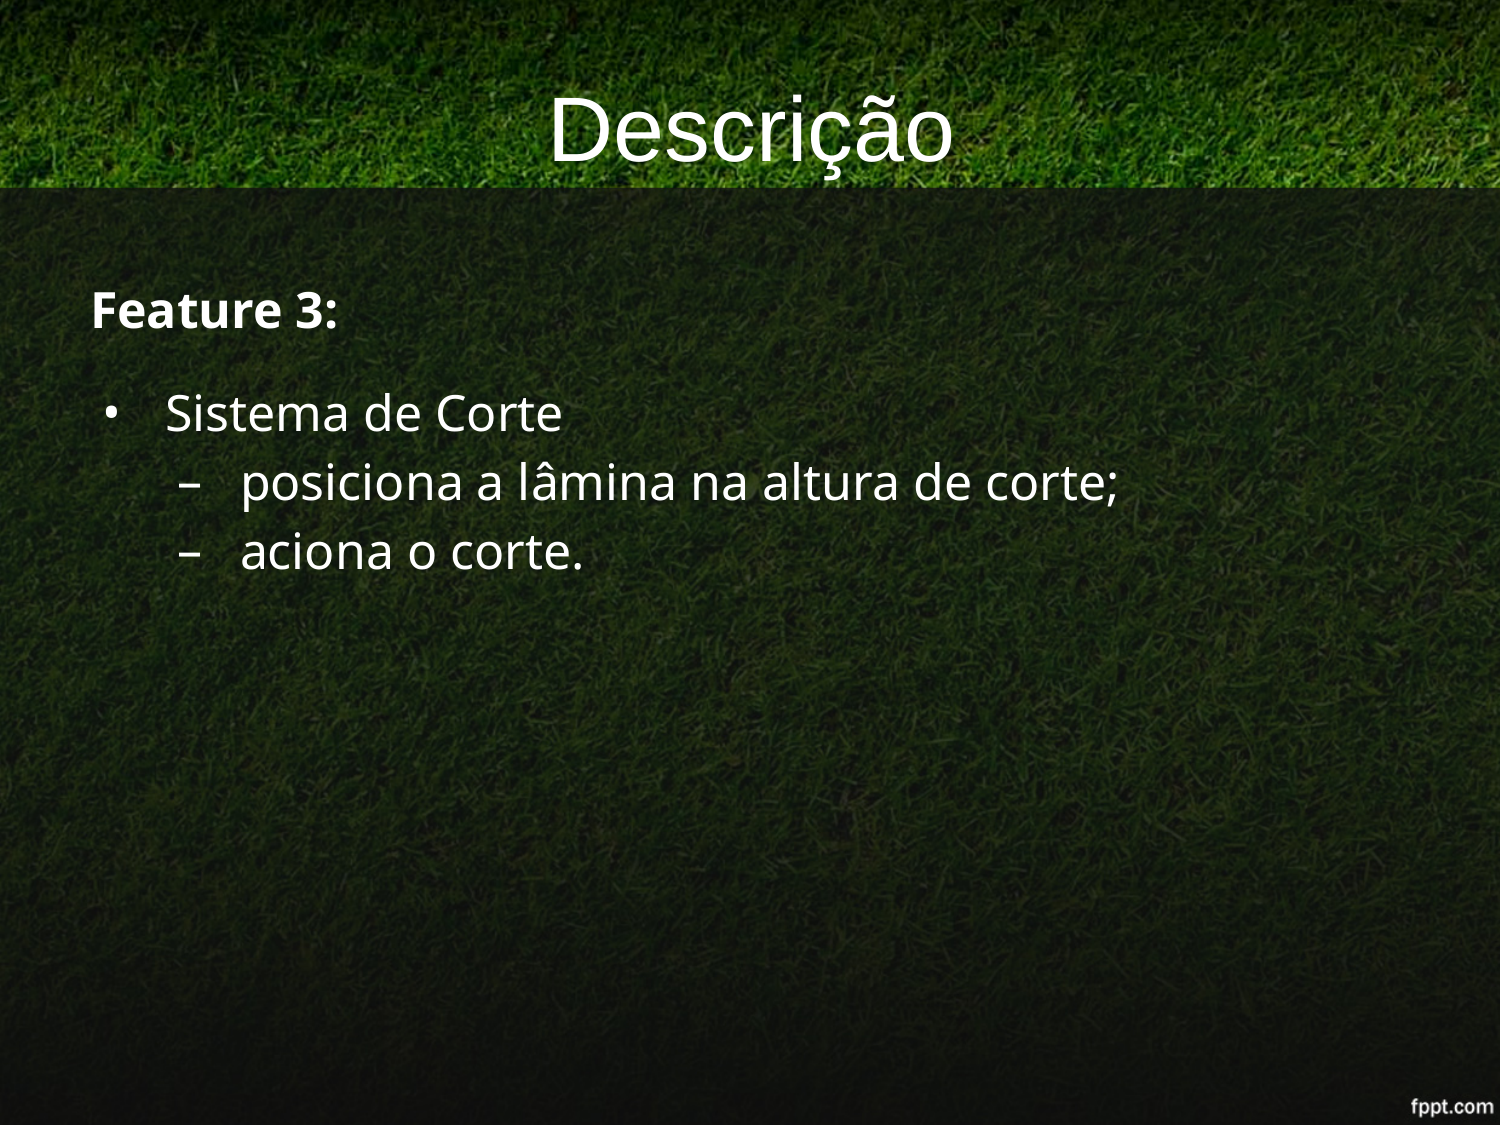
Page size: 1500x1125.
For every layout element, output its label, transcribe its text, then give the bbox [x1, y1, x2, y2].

list Feature 3: Sistema de Corte posiciona a lâmina na altura de corte; aciona o corte. [75, 262, 1425, 1047]
picture [0, 0, 1500, 1125]
title Descrição [76, 31, 1427, 219]
